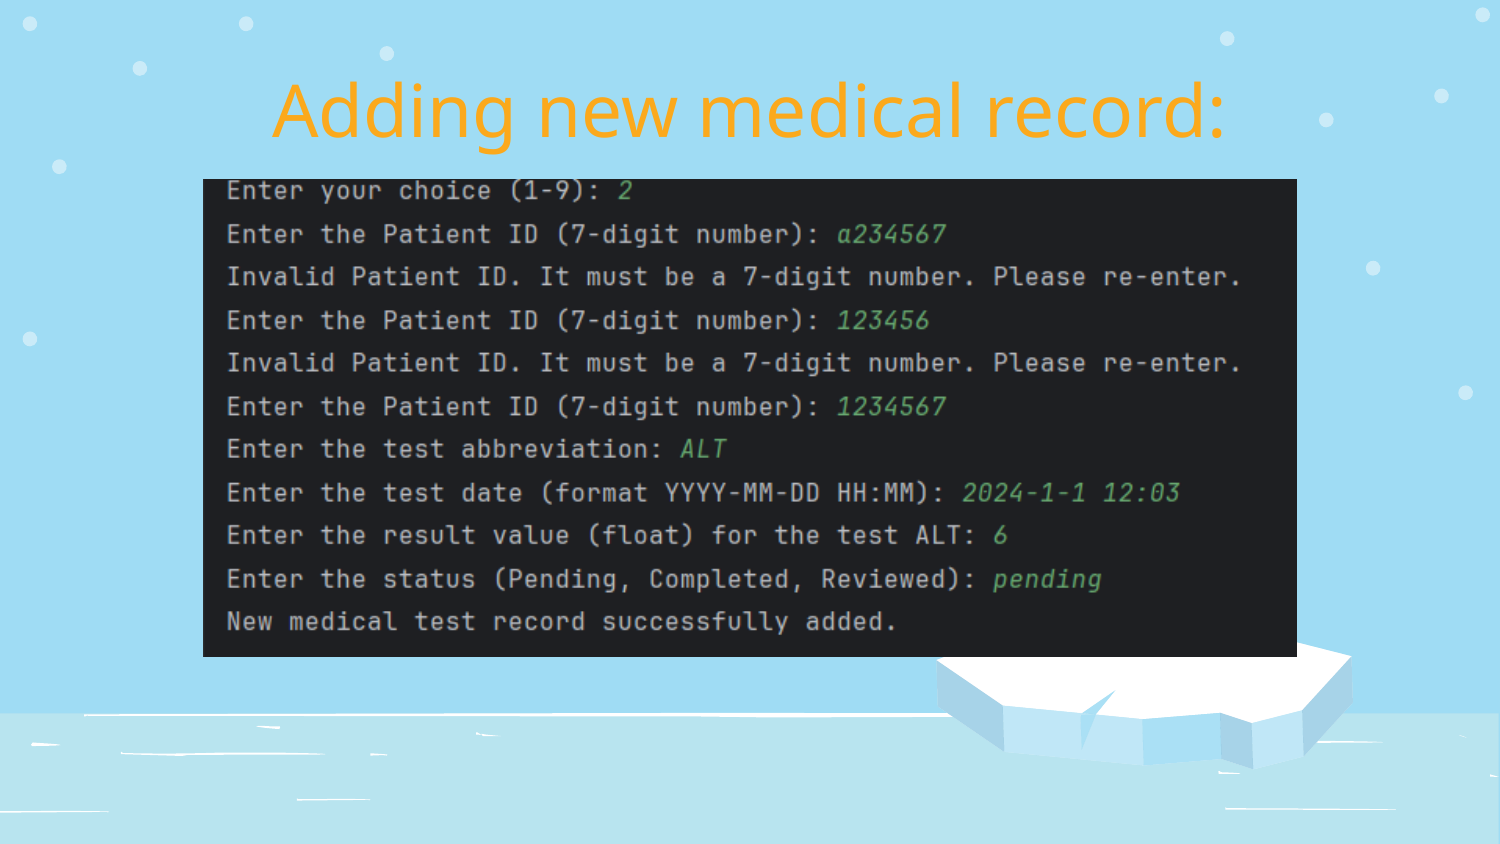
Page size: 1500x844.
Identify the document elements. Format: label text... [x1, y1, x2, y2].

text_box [936, 617, 1354, 770]
title Adding new medical record: [118, 72, 1382, 167]
picture [203, 179, 1297, 657]
